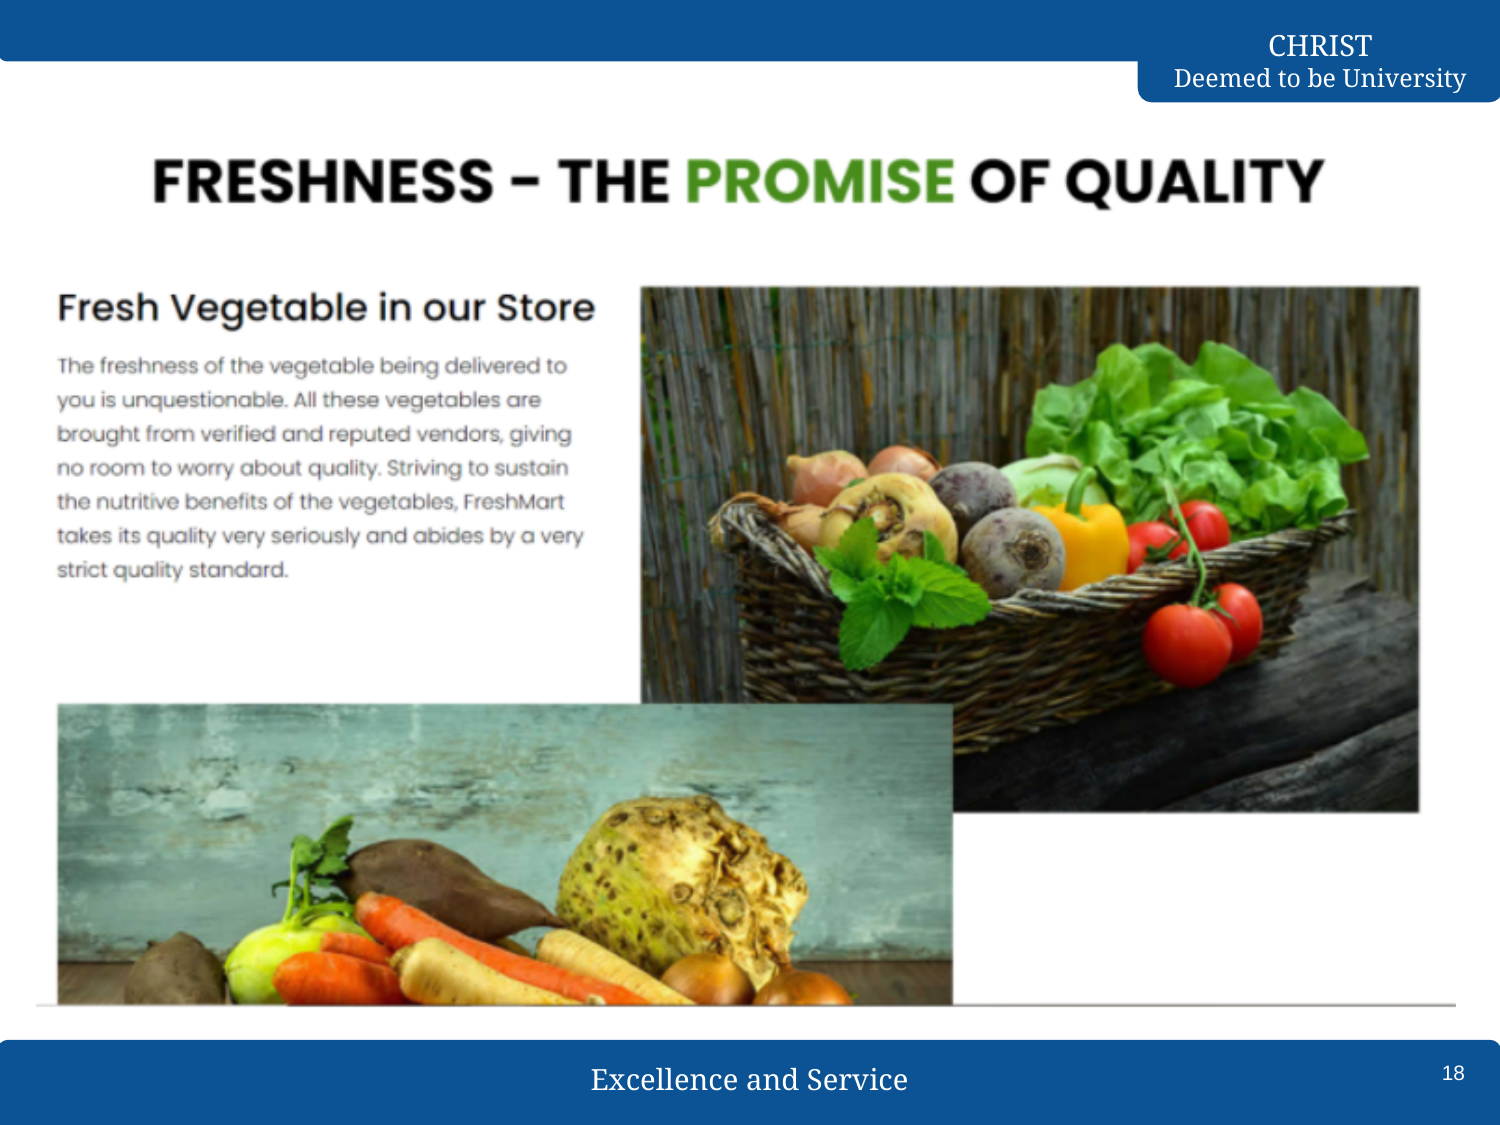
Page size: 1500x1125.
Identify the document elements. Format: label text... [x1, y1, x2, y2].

picture [36, 128, 1456, 1009]
text_box 18 [1389, 1028, 1480, 1115]
